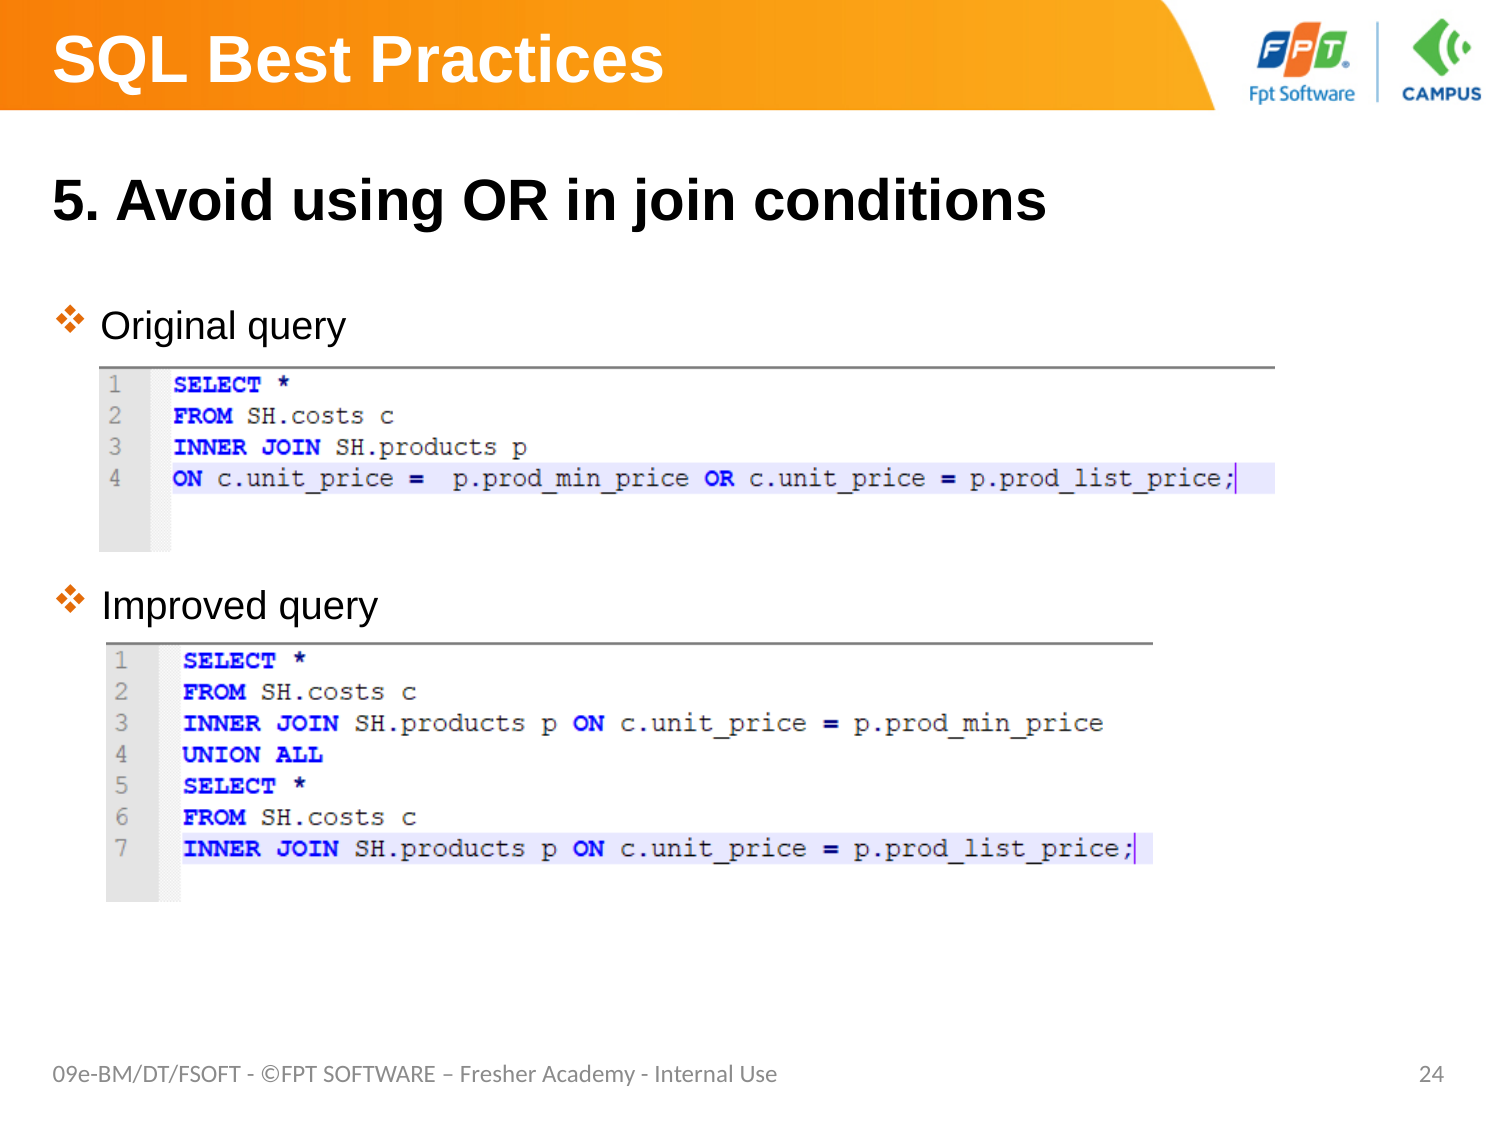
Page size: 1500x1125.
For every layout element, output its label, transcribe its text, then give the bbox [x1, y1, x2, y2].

list Original query [37, 269, 1460, 356]
text_box Improved query [37, 548, 1460, 635]
list 5. Avoid using OR in join conditions [37, 154, 1460, 254]
footer 09e-BM/DT/FSOFT - ©FPT SOFTWARE – Fresher Academy - Internal Use [37, 1042, 877, 1103]
slide_number 24 [1062, 1042, 1460, 1103]
title SQL Best Practices [37, 0, 1203, 113]
picture [0, 0, 1500, 1125]
